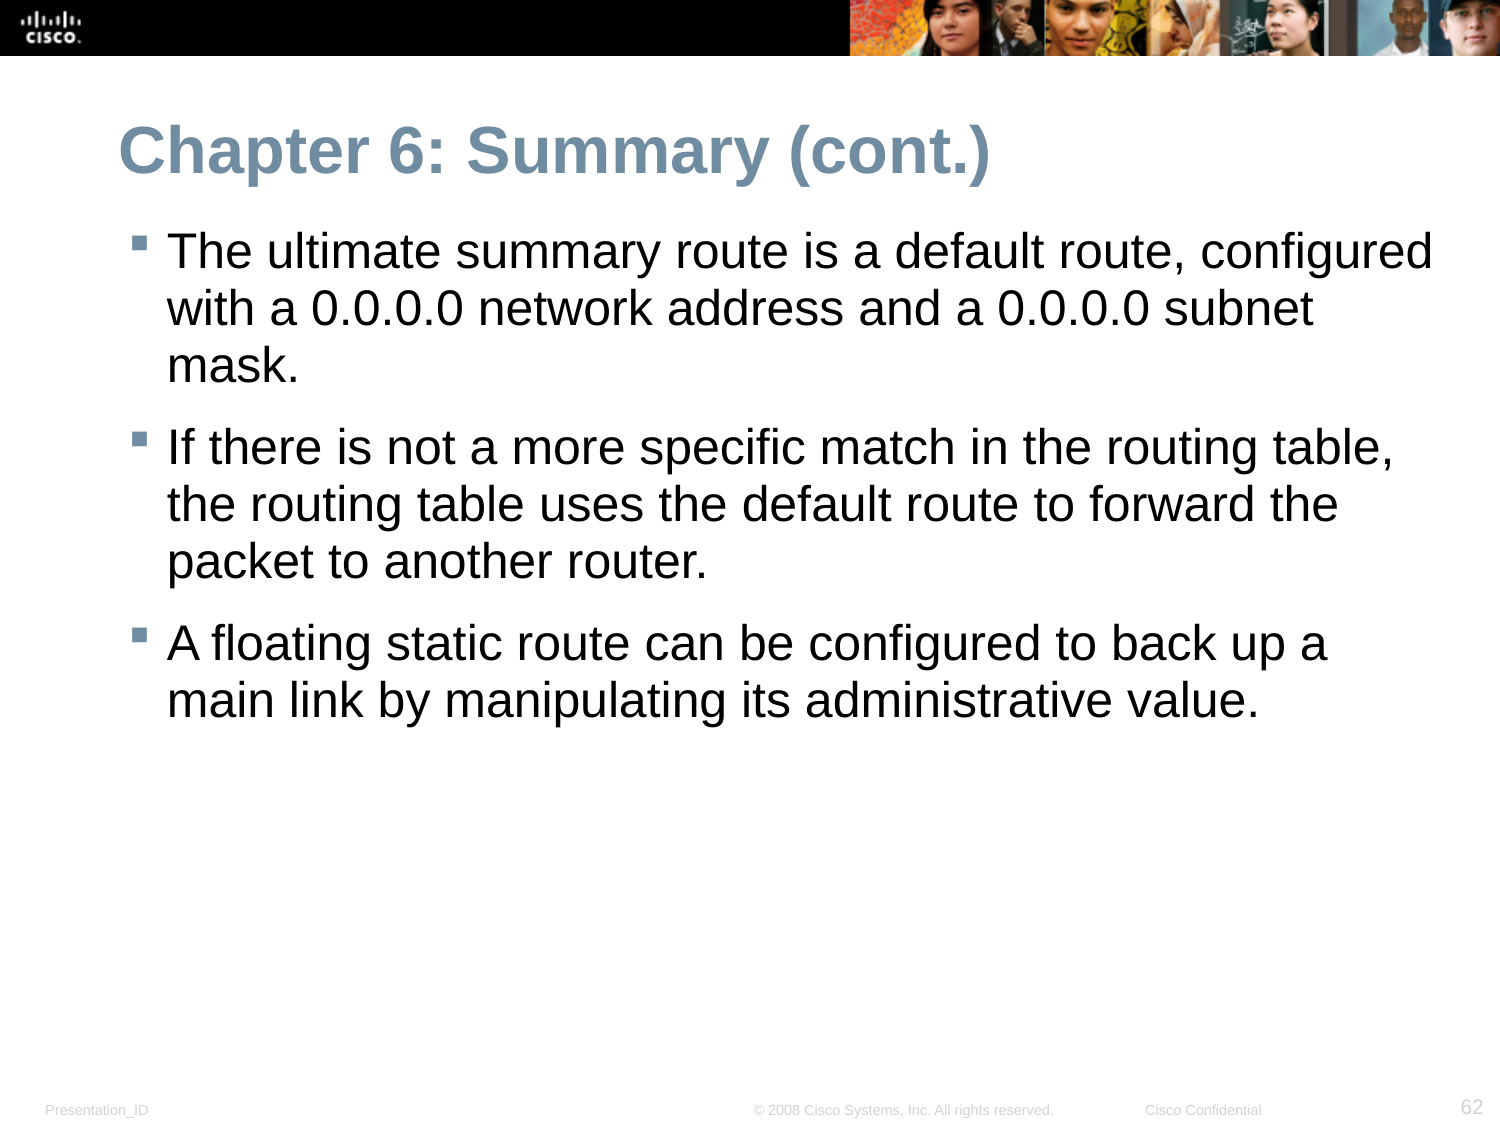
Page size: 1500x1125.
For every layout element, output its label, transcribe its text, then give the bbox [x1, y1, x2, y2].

title Chapter 6: Summary (cont.) [104, 56, 1442, 195]
list The ultimate summary route is a default route, configured with a 0.0.0.0 network address and a 0.0.0.0 subnet mask. If there is not a more specific match in the routing table, the routing table uses the default route to forward the packet to another router. A floating static route can be configured to back up a main link by manipulating its administrative value. [114, 215, 1460, 967]
picture [0, 0, 1500, 56]
